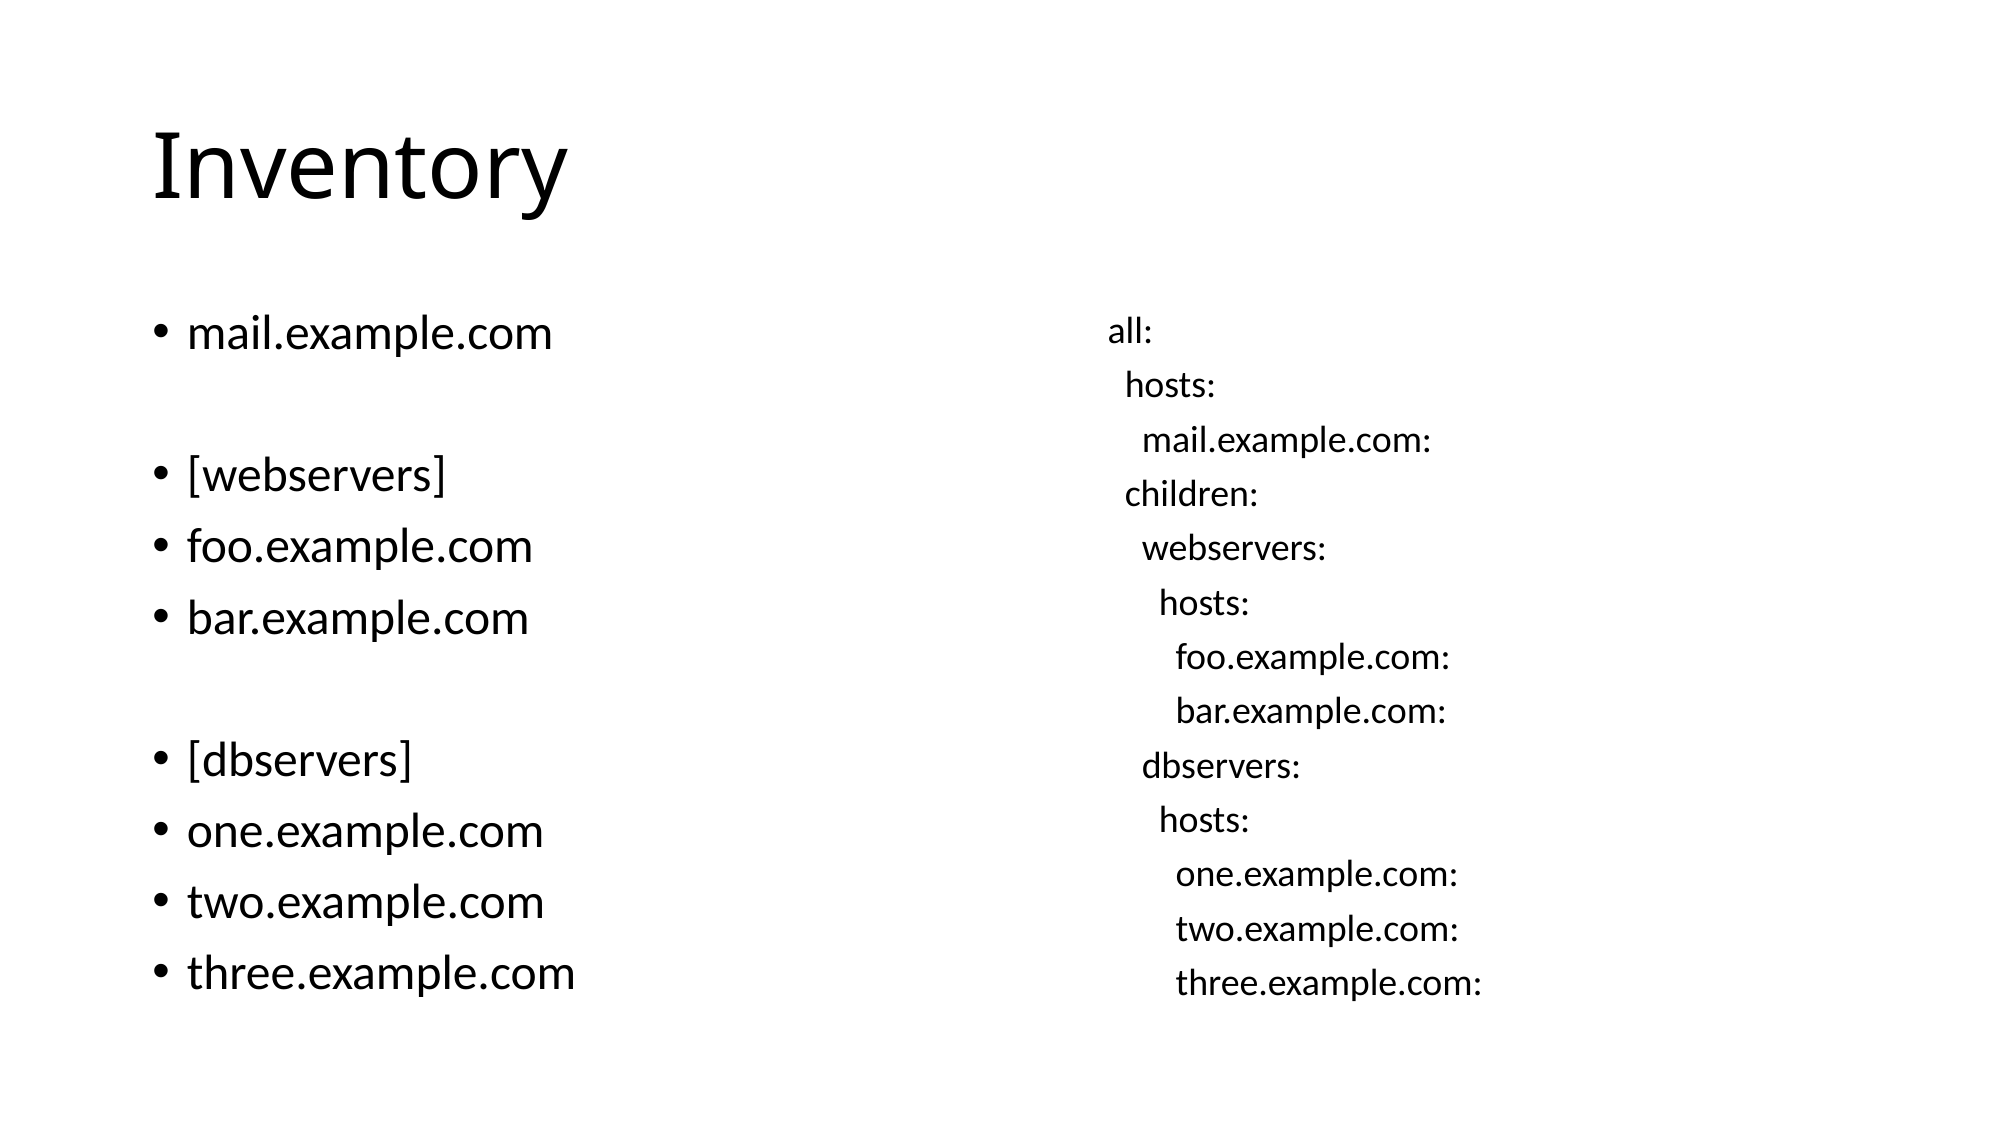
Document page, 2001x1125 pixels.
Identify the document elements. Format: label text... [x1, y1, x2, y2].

title Inventory [137, 59, 1863, 278]
list mail.example.com [webservers] foo.example.com bar.example.com [dbservers] one.example.com two.example.com three.example.com [137, 299, 756, 1014]
text_box all: hosts: mail.example.com: children: webservers: hosts: foo.example.com: bar.example.com: dbservers: hosts: one.example.com: two.example.com: three.example.com: [1092, 303, 1711, 1018]
